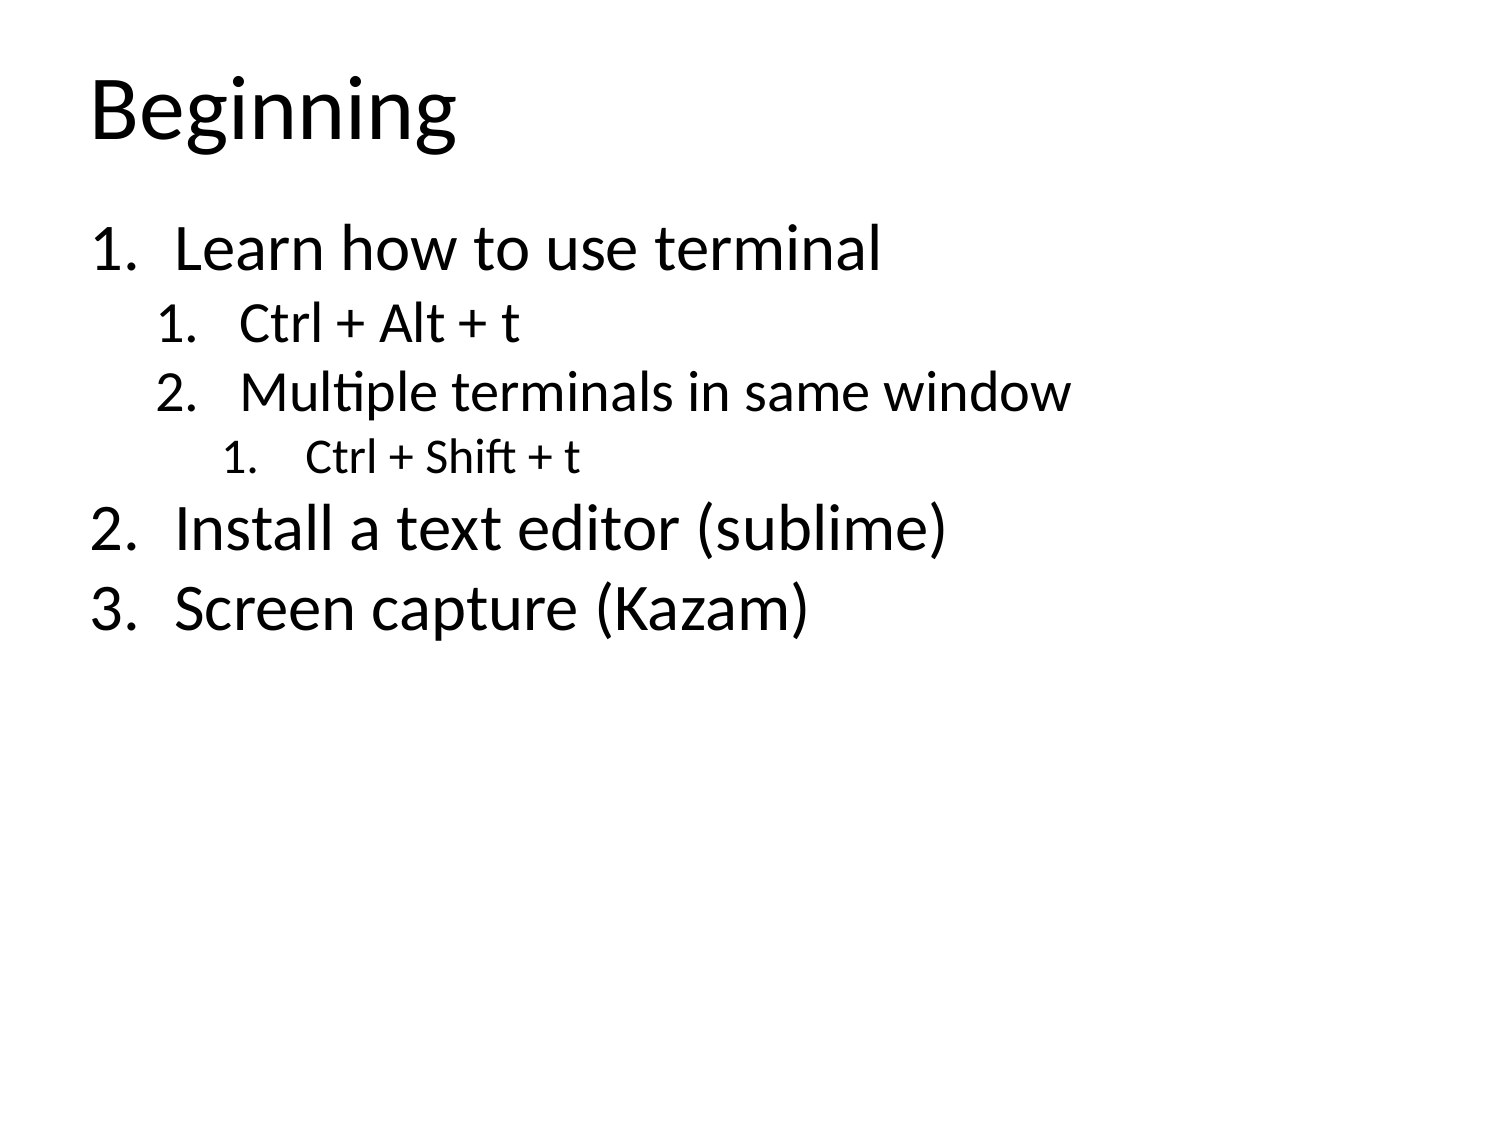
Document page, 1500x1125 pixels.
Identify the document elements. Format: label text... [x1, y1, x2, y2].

text_box Beginning [75, 45, 1425, 161]
text_box Learn how to use terminal Ctrl + Alt + t Multiple terminals in same window Ctrl + Shift + t Install a text editor (sublime) Screen capture (Kazam) [75, 196, 1425, 1024]
